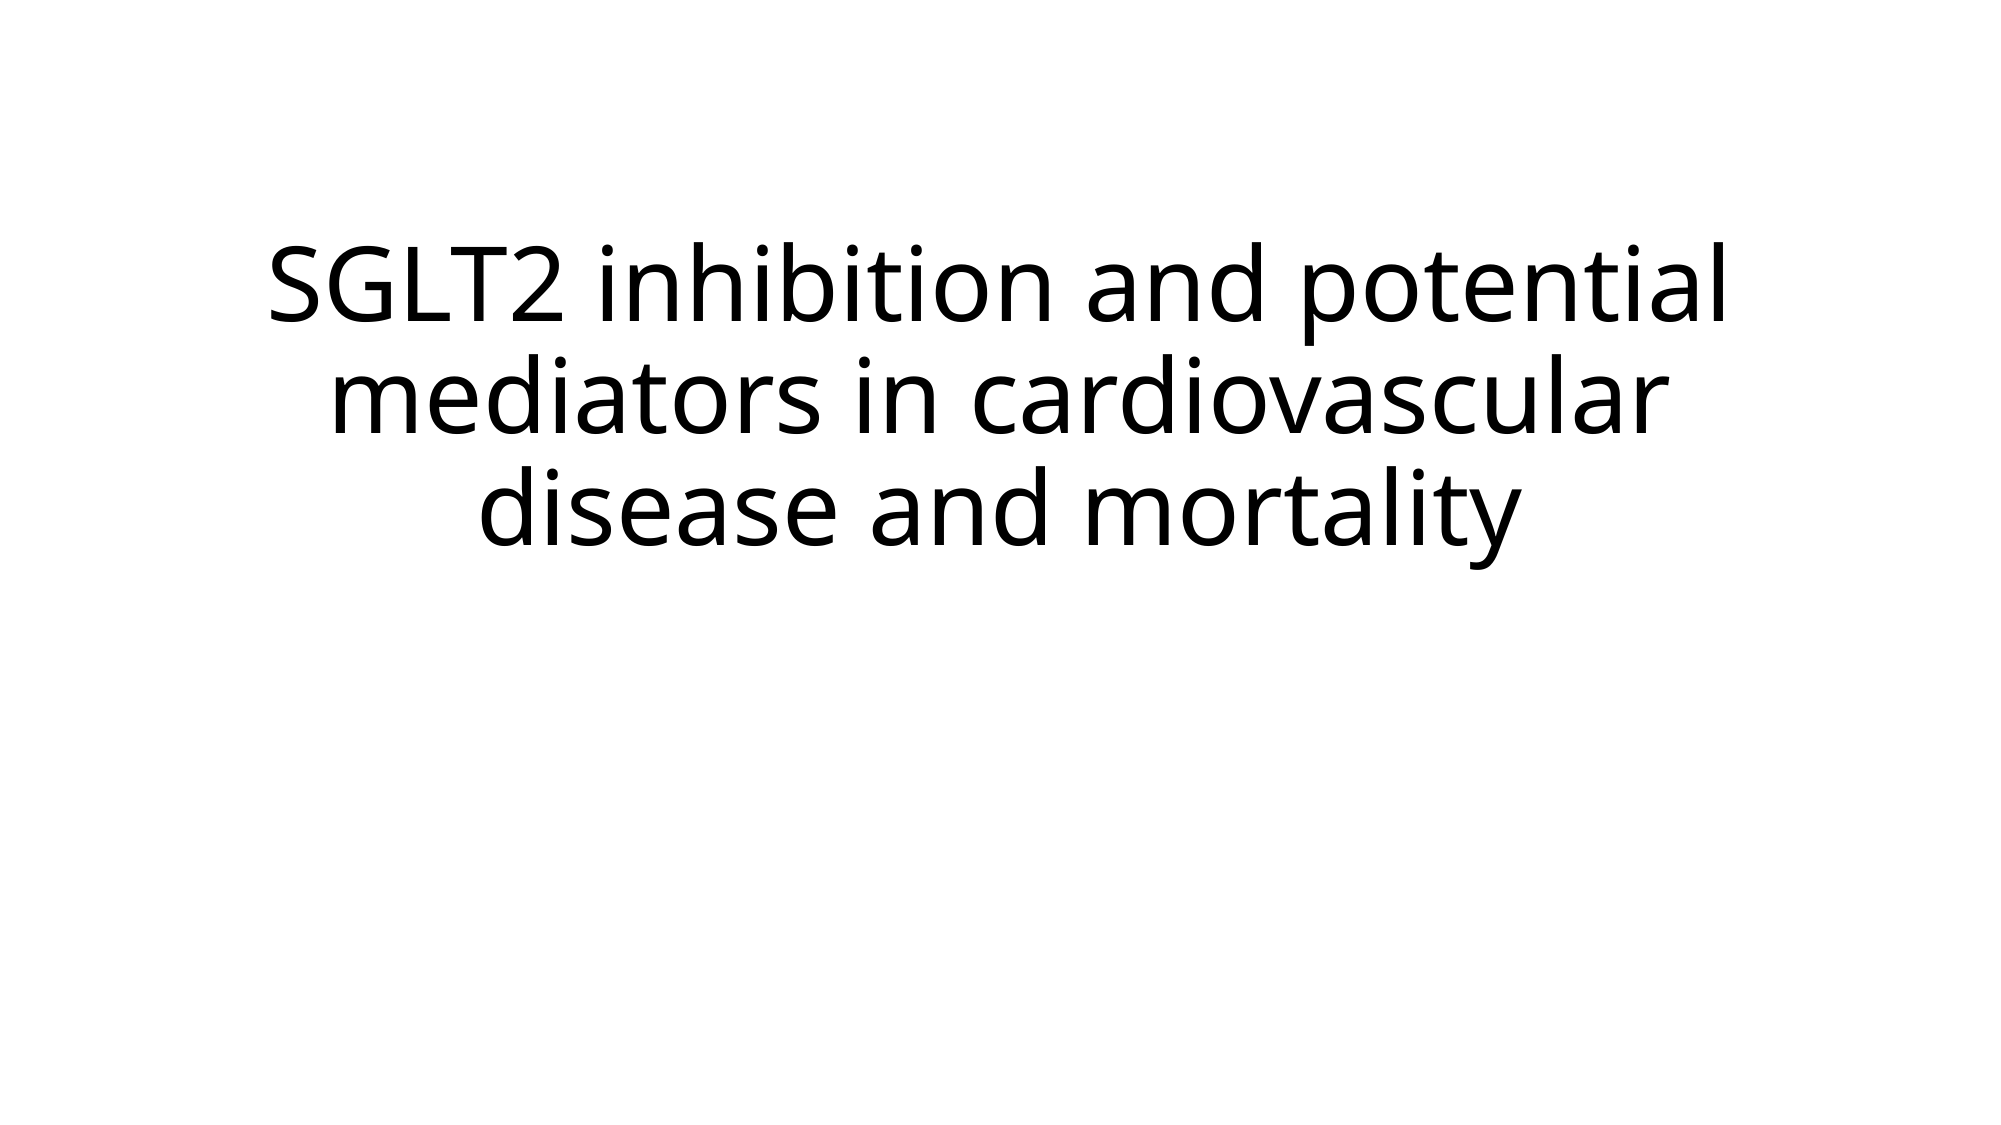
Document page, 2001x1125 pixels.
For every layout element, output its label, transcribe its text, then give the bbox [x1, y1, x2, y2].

title SGLT2 inhibition and potential mediators in cardiovascular disease and mortality [249, 184, 1750, 576]
